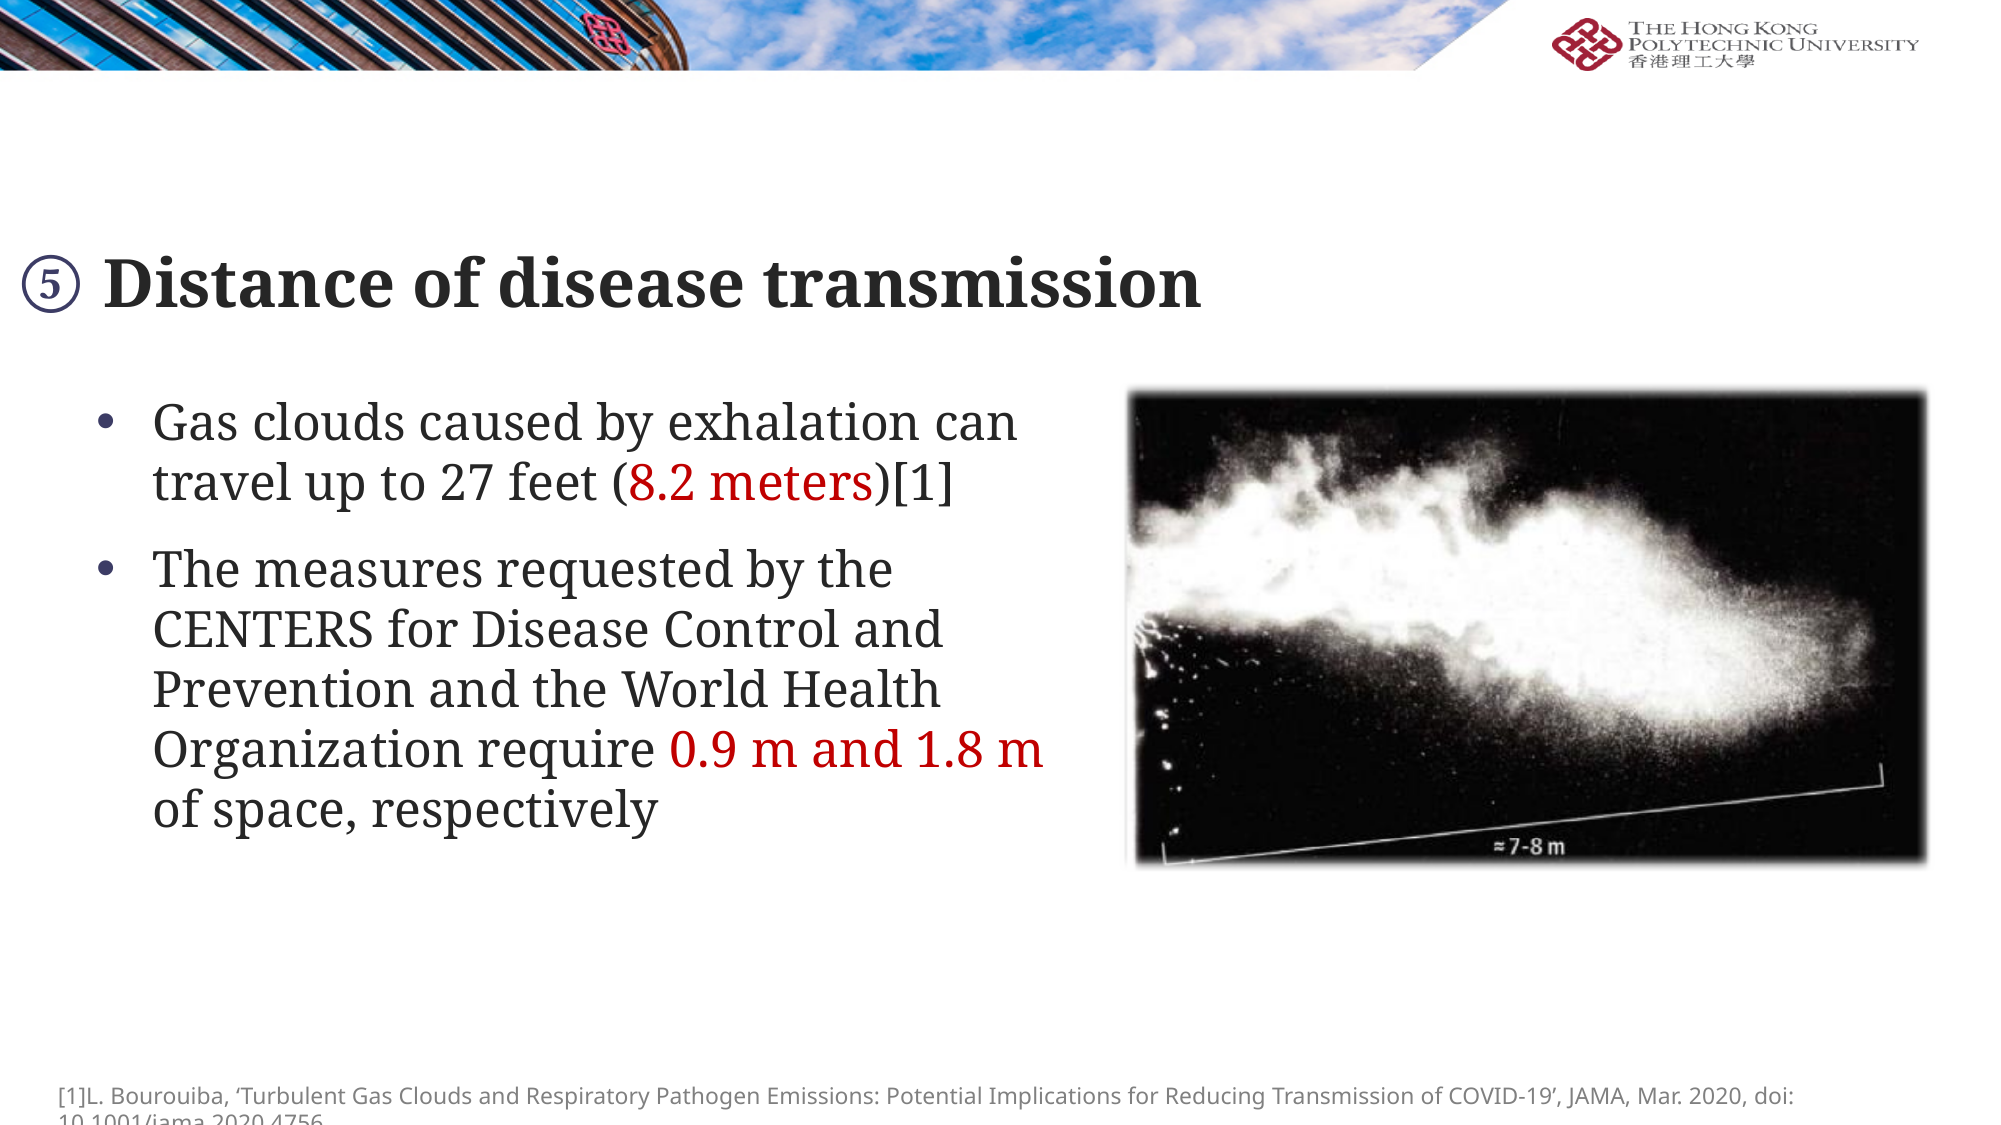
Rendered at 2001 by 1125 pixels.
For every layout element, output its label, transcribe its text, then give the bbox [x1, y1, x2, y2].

list Distance of disease transmission [1, 233, 1423, 935]
text_box [1]L. Bourouiba, ‘Turbulent Gas Clouds and Respiratory Pathogen Emissions: Potential Implications for Reducing Transmission of COVID-19’, JAMA, Mar. 2020, doi: 10.1001/jama.2020.4756. [43, 1073, 2000, 1125]
text_box Gas clouds caused by exhalation can travel up to 27 feet (8.2 meters)[1] The measures requested by the CENTERS for Disease Control and Prevention and the World Health Organization require 0.9 m and 1.8 m of space, respectively [78, 382, 1086, 988]
picture [0, 0, 2000, 1125]
picture [8, 0, 18, 5]
